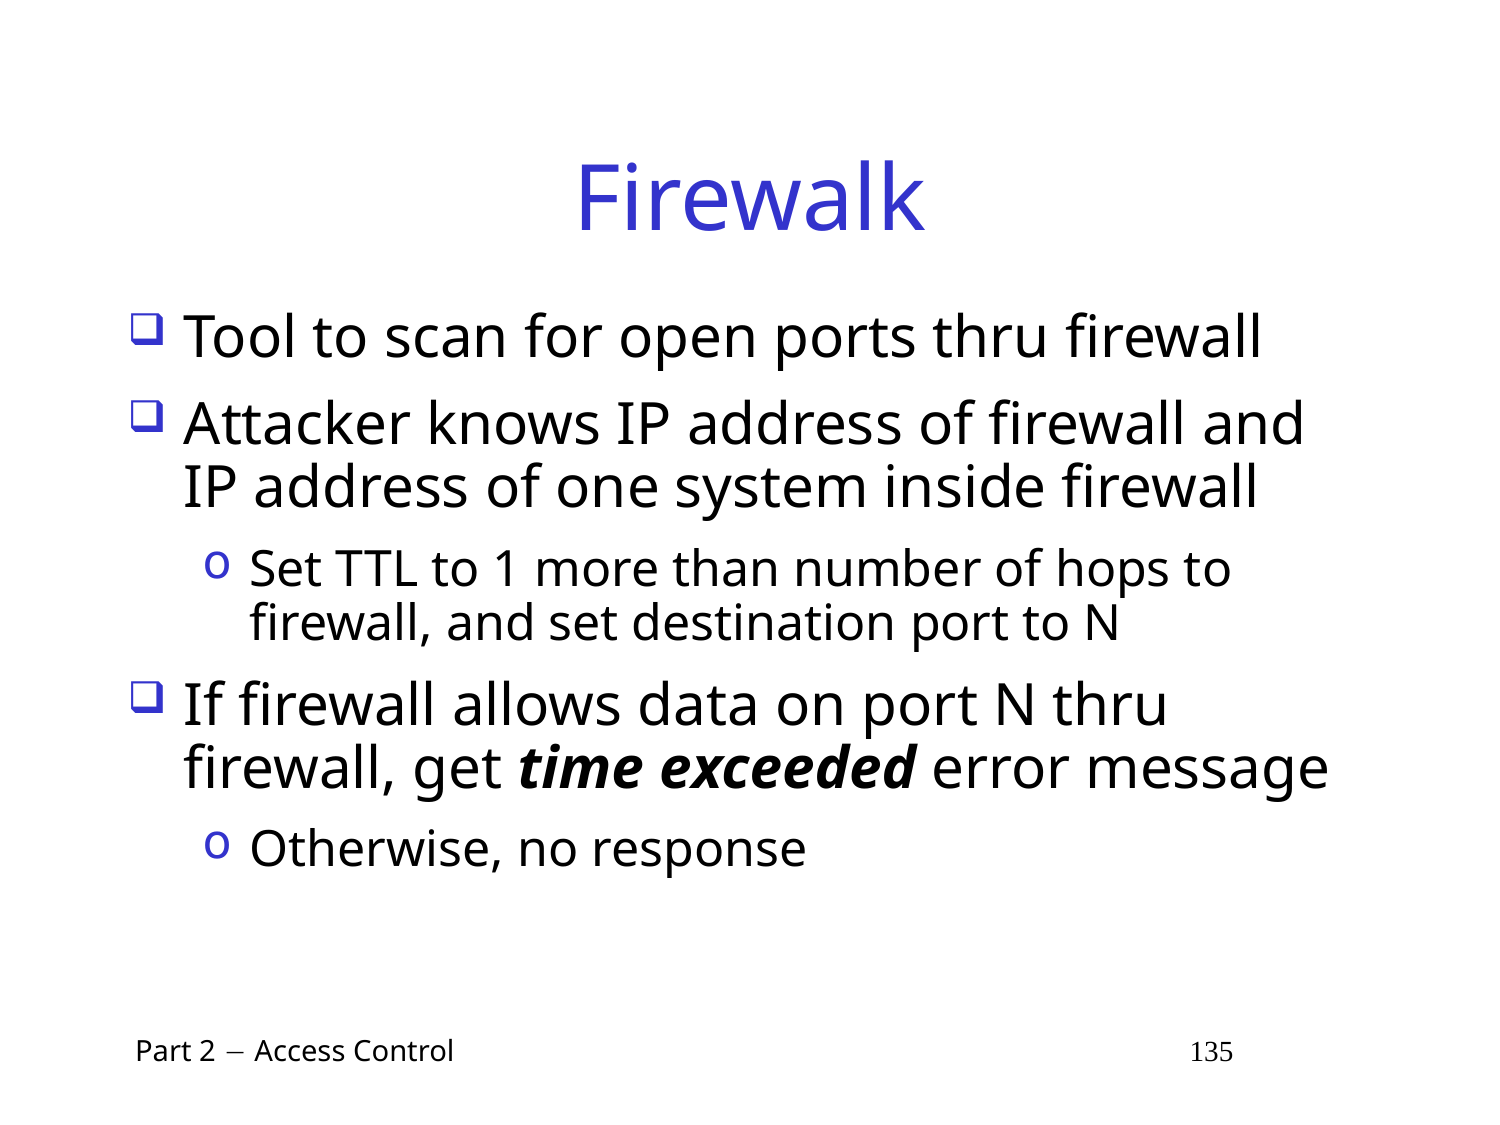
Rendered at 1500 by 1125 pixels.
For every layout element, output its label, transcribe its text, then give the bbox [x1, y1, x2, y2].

footer Part 2  Access Control 135 [112, 1024, 1401, 1101]
title Firewalk [112, 99, 1388, 288]
list Tool to scan for open ports thru firewall Attacker knows IP address of firewall and IP address of one system inside firewall Set TTL to 1 more than number of hops to firewall, and set destination port to N If firewall allows data on port N thru firewall, get time exceeded error message Otherwise, no response [112, 299, 1388, 976]
